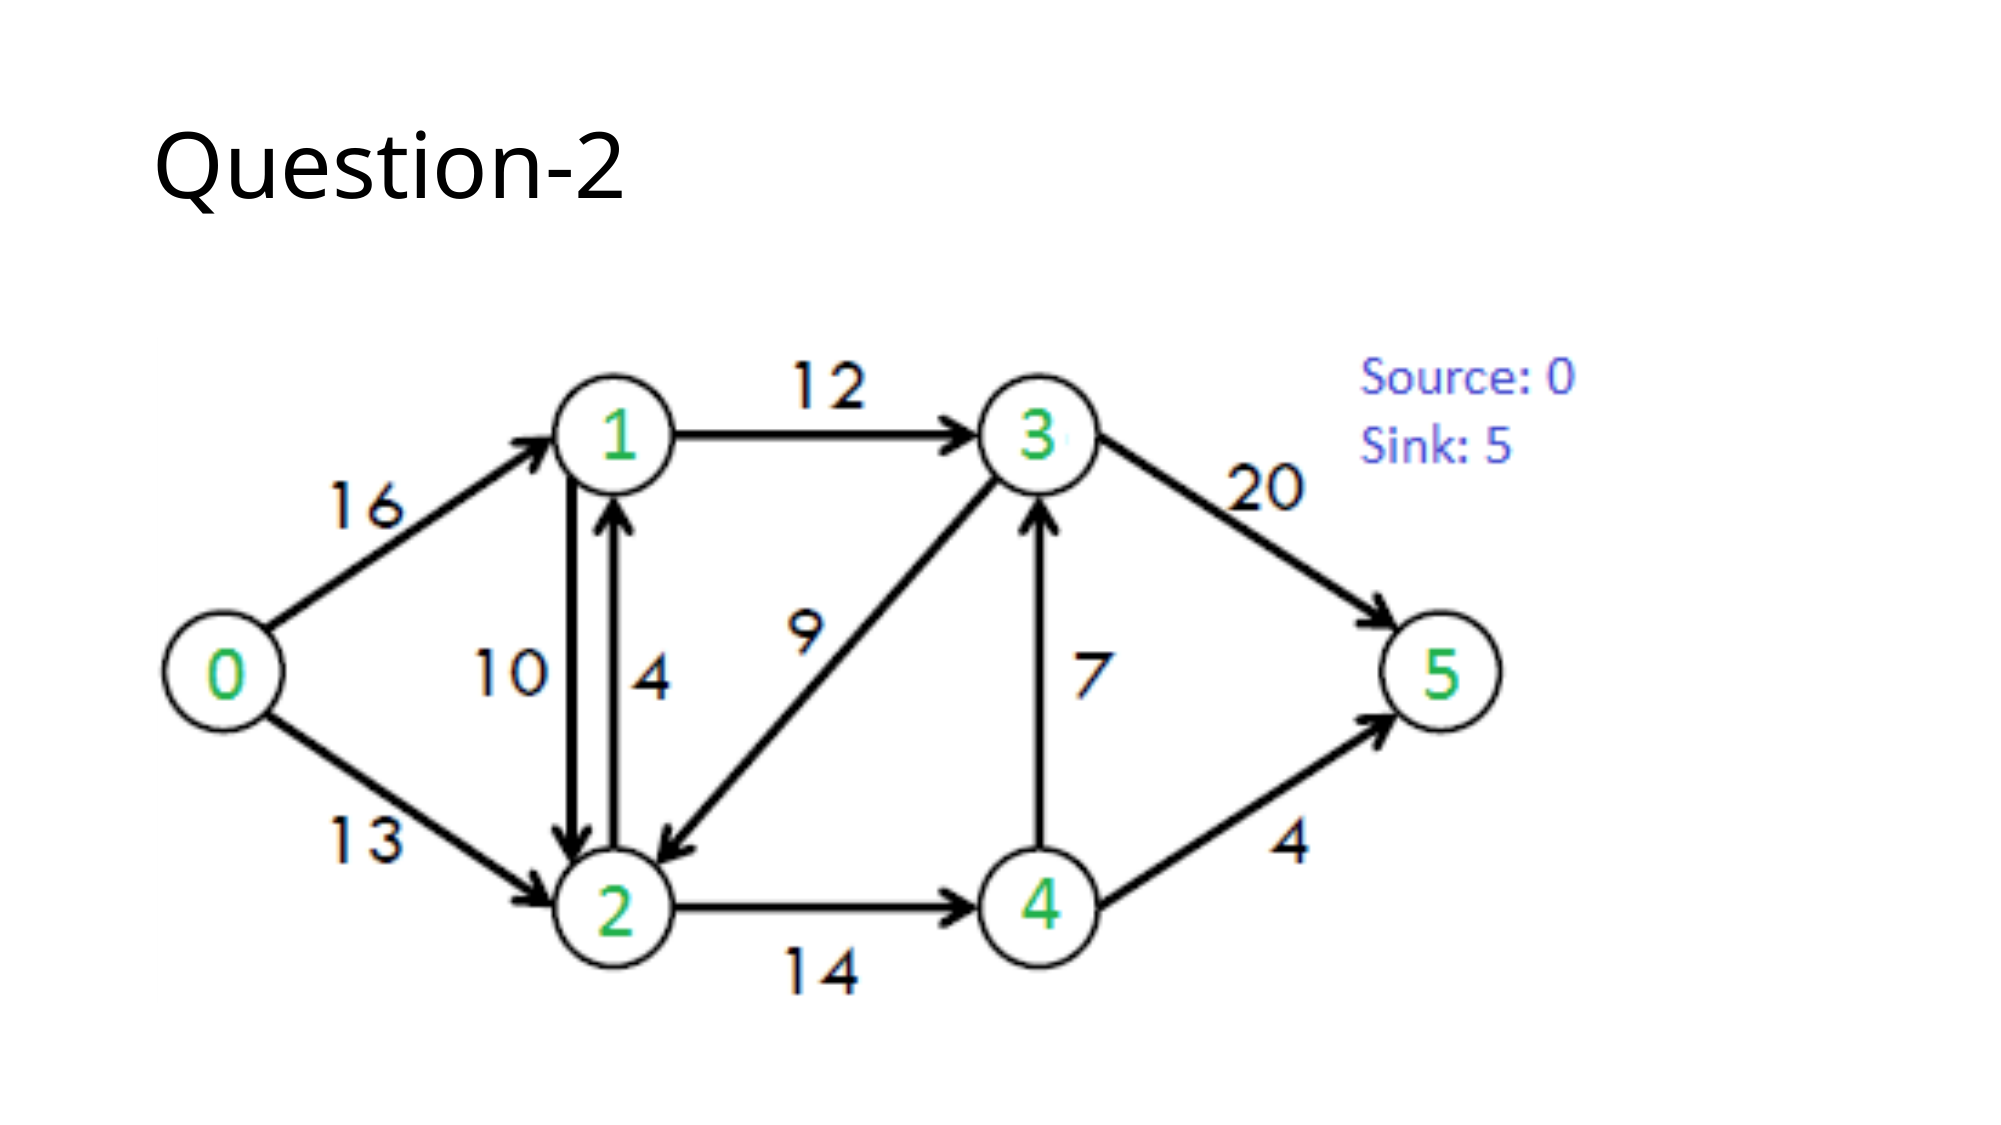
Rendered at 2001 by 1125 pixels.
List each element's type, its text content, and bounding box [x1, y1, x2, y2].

picture [156, 337, 1591, 1004]
title Question-2 [137, 59, 1863, 278]
